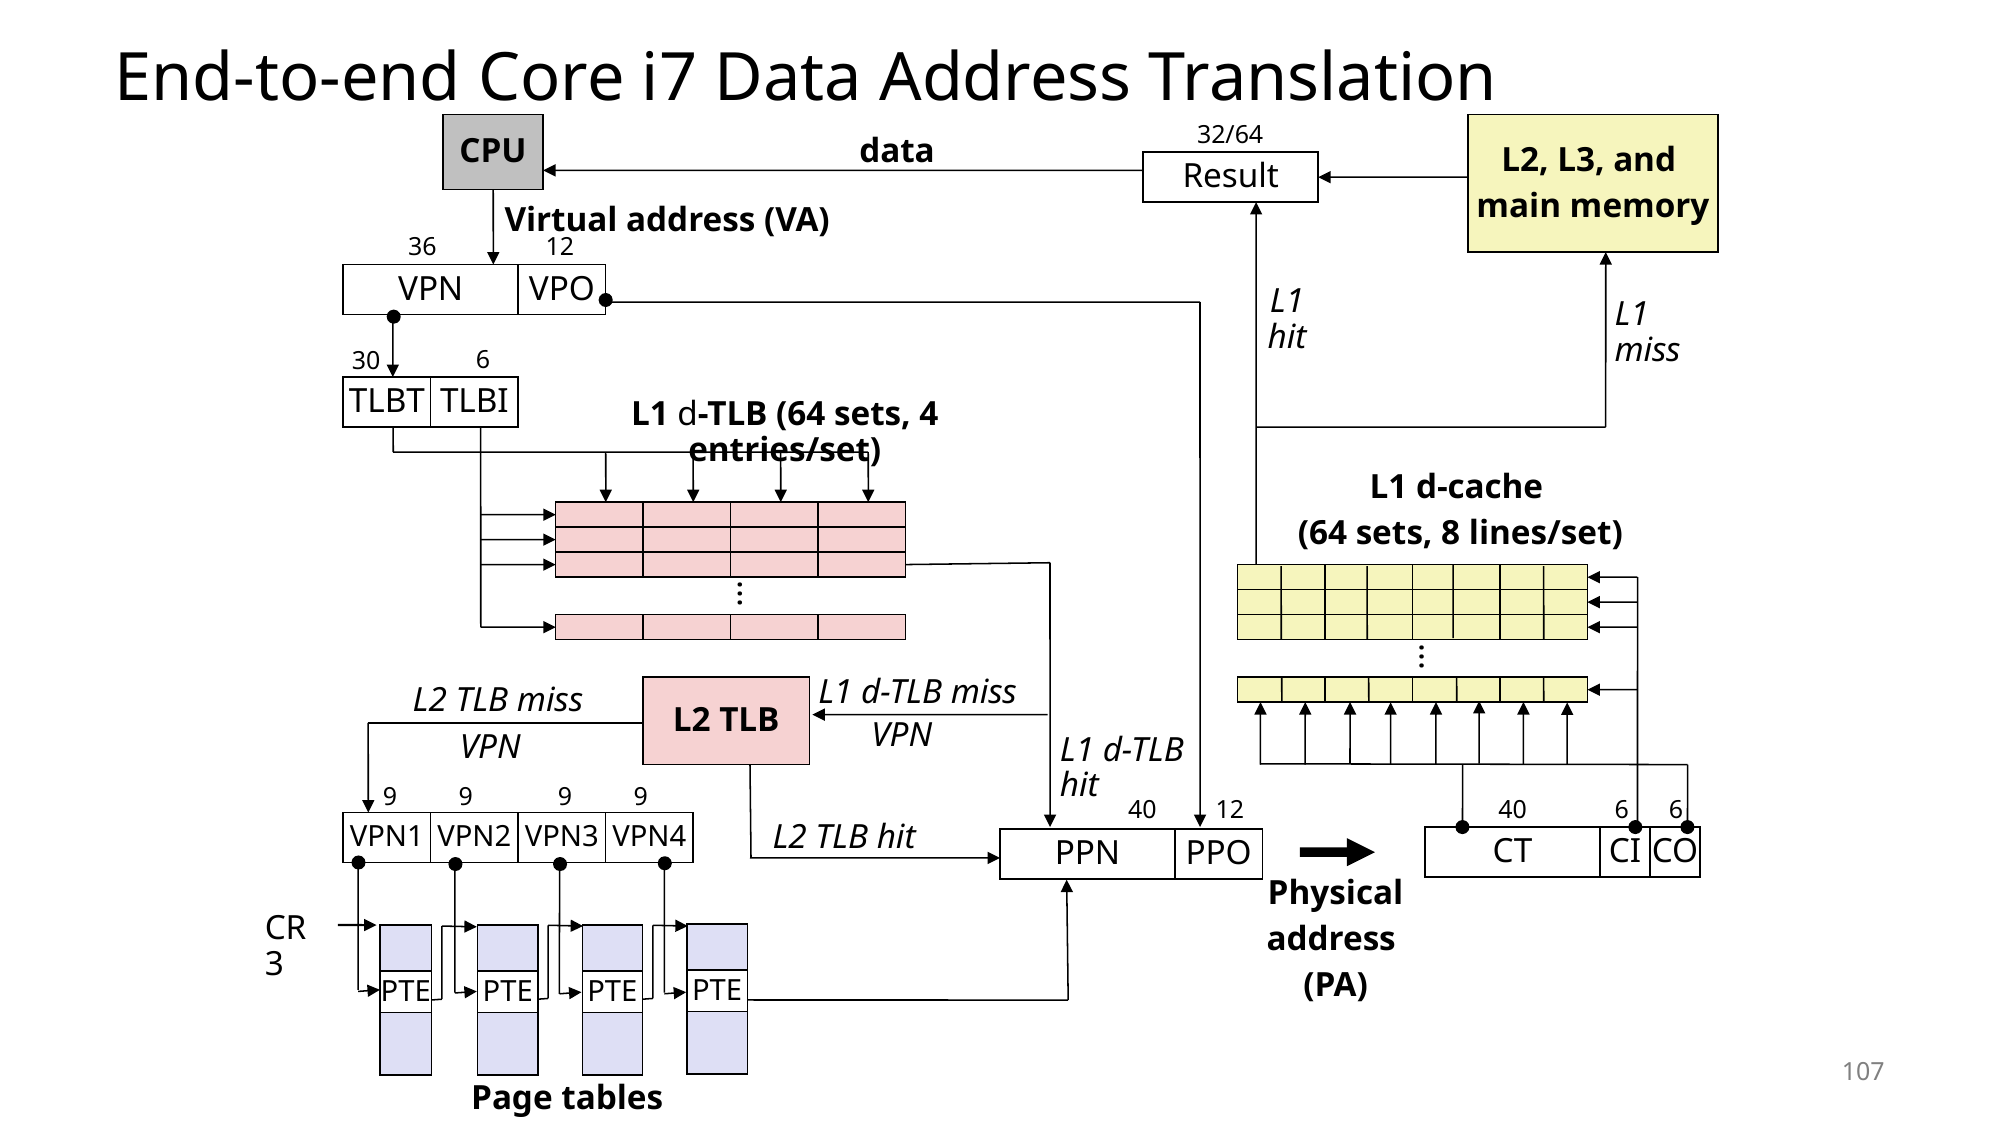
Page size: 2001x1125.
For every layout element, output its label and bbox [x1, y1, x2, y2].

slide_number [1749, 1042, 1900, 1103]
text_box [1299, 845, 1375, 859]
title [99, 22, 1900, 136]
text_box [249, 114, 1719, 1124]
